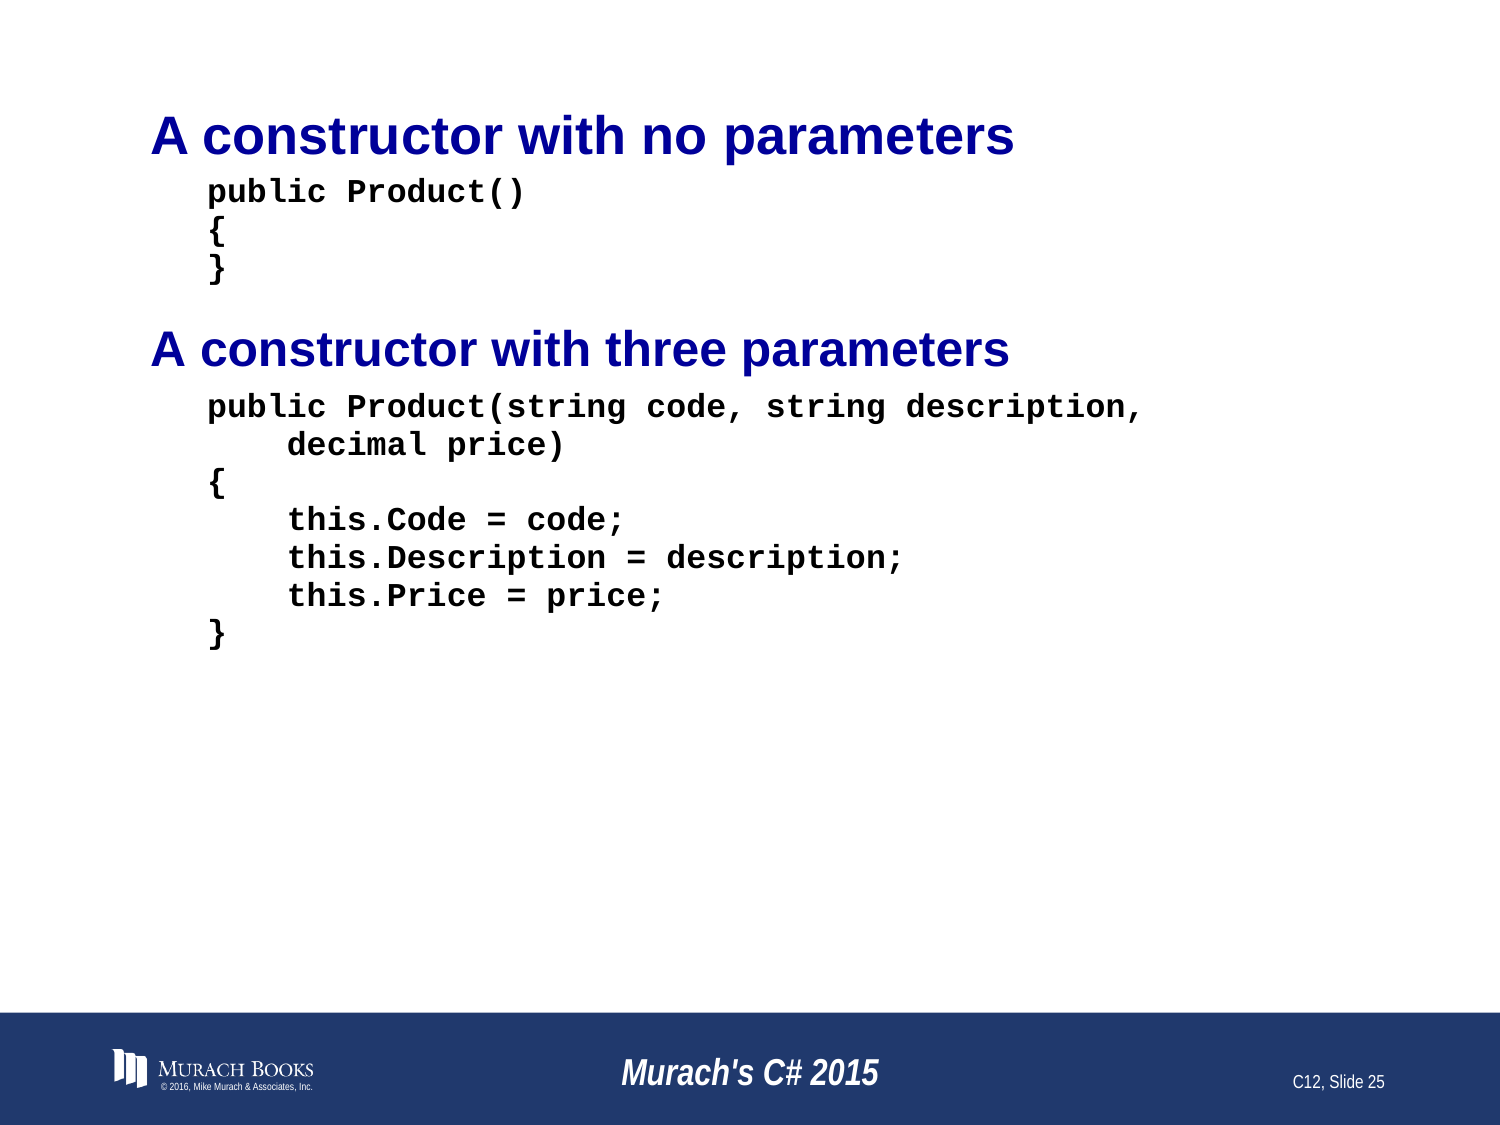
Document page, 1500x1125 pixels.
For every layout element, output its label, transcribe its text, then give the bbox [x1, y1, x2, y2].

slide_number Murach's C# 2015 [463, 1025, 1050, 1100]
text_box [149, 174, 1348, 667]
slide_number C12, Slide 25 [1087, 1025, 1400, 1100]
title A constructor with no parameters [150, 99, 1350, 166]
footer © 2016, Mike Murach & Associates, Inc. [12, 1025, 463, 1100]
